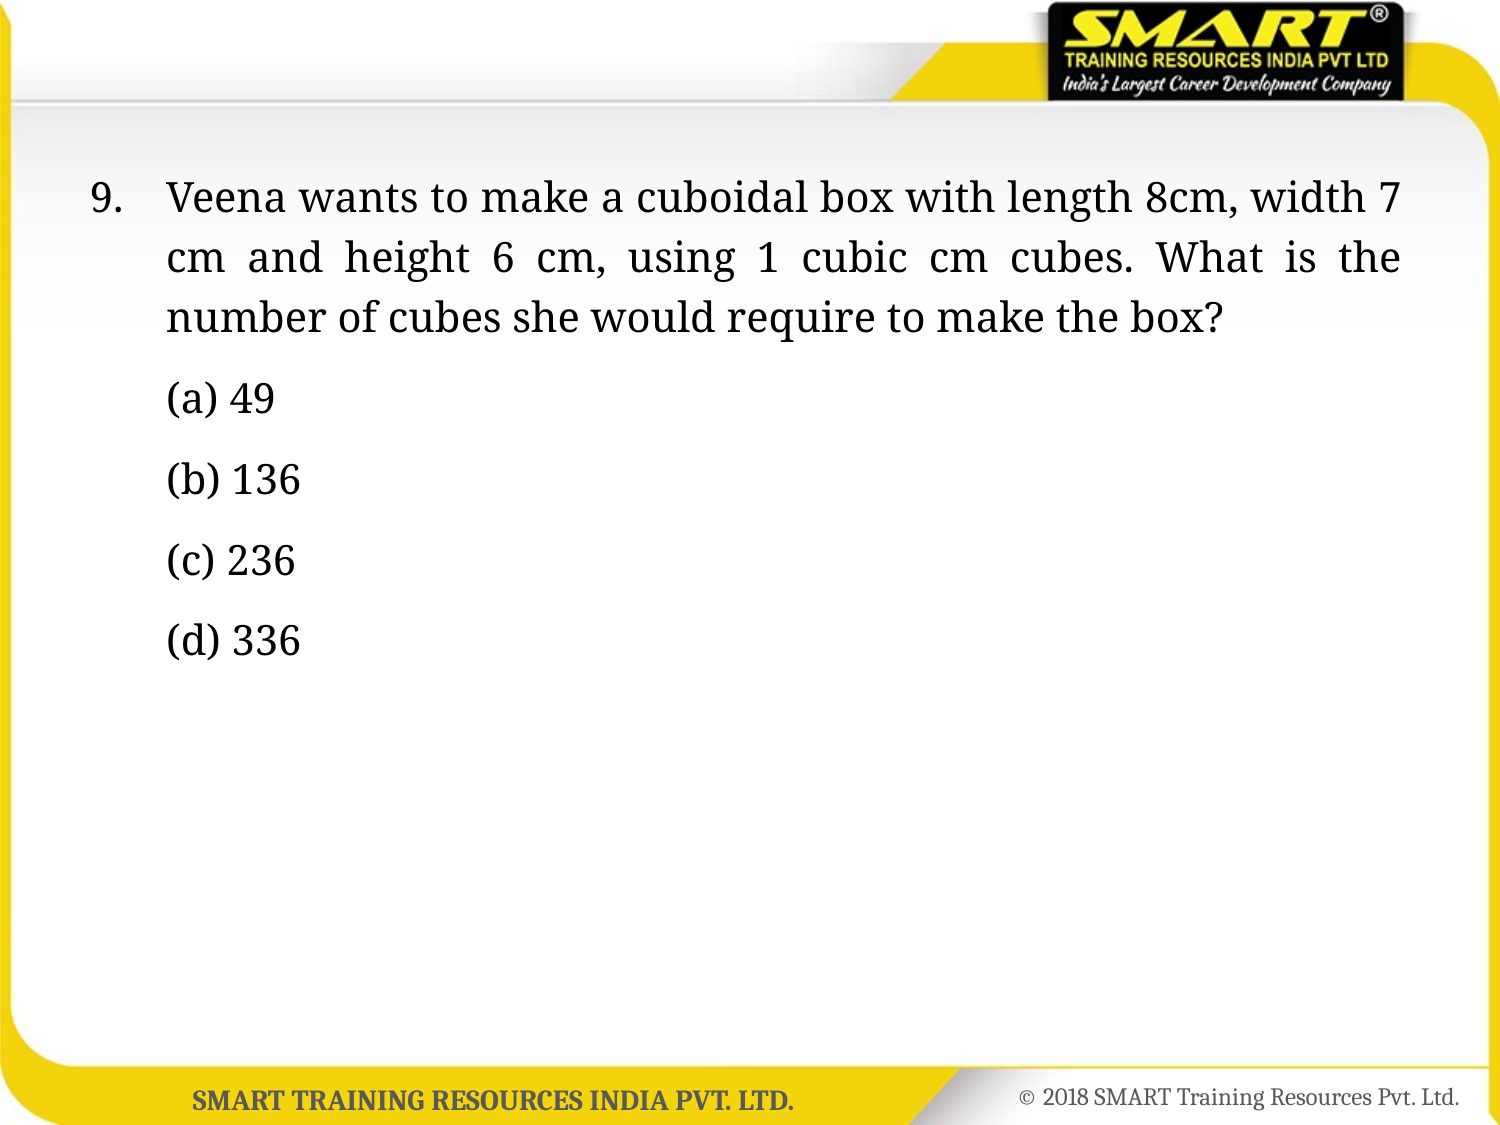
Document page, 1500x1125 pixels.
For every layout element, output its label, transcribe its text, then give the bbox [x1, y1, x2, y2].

picture [0, 0, 1500, 1125]
text_box 9. Veena wants to make a cuboidal box with length 8cm, width 7 cm and height 6 cm, using 1 cubic cm cubes. What is the number of cubes she would require to make the box? (a) 49 (b) 136 (c) 236 (d) 336 [74, 153, 1417, 672]
